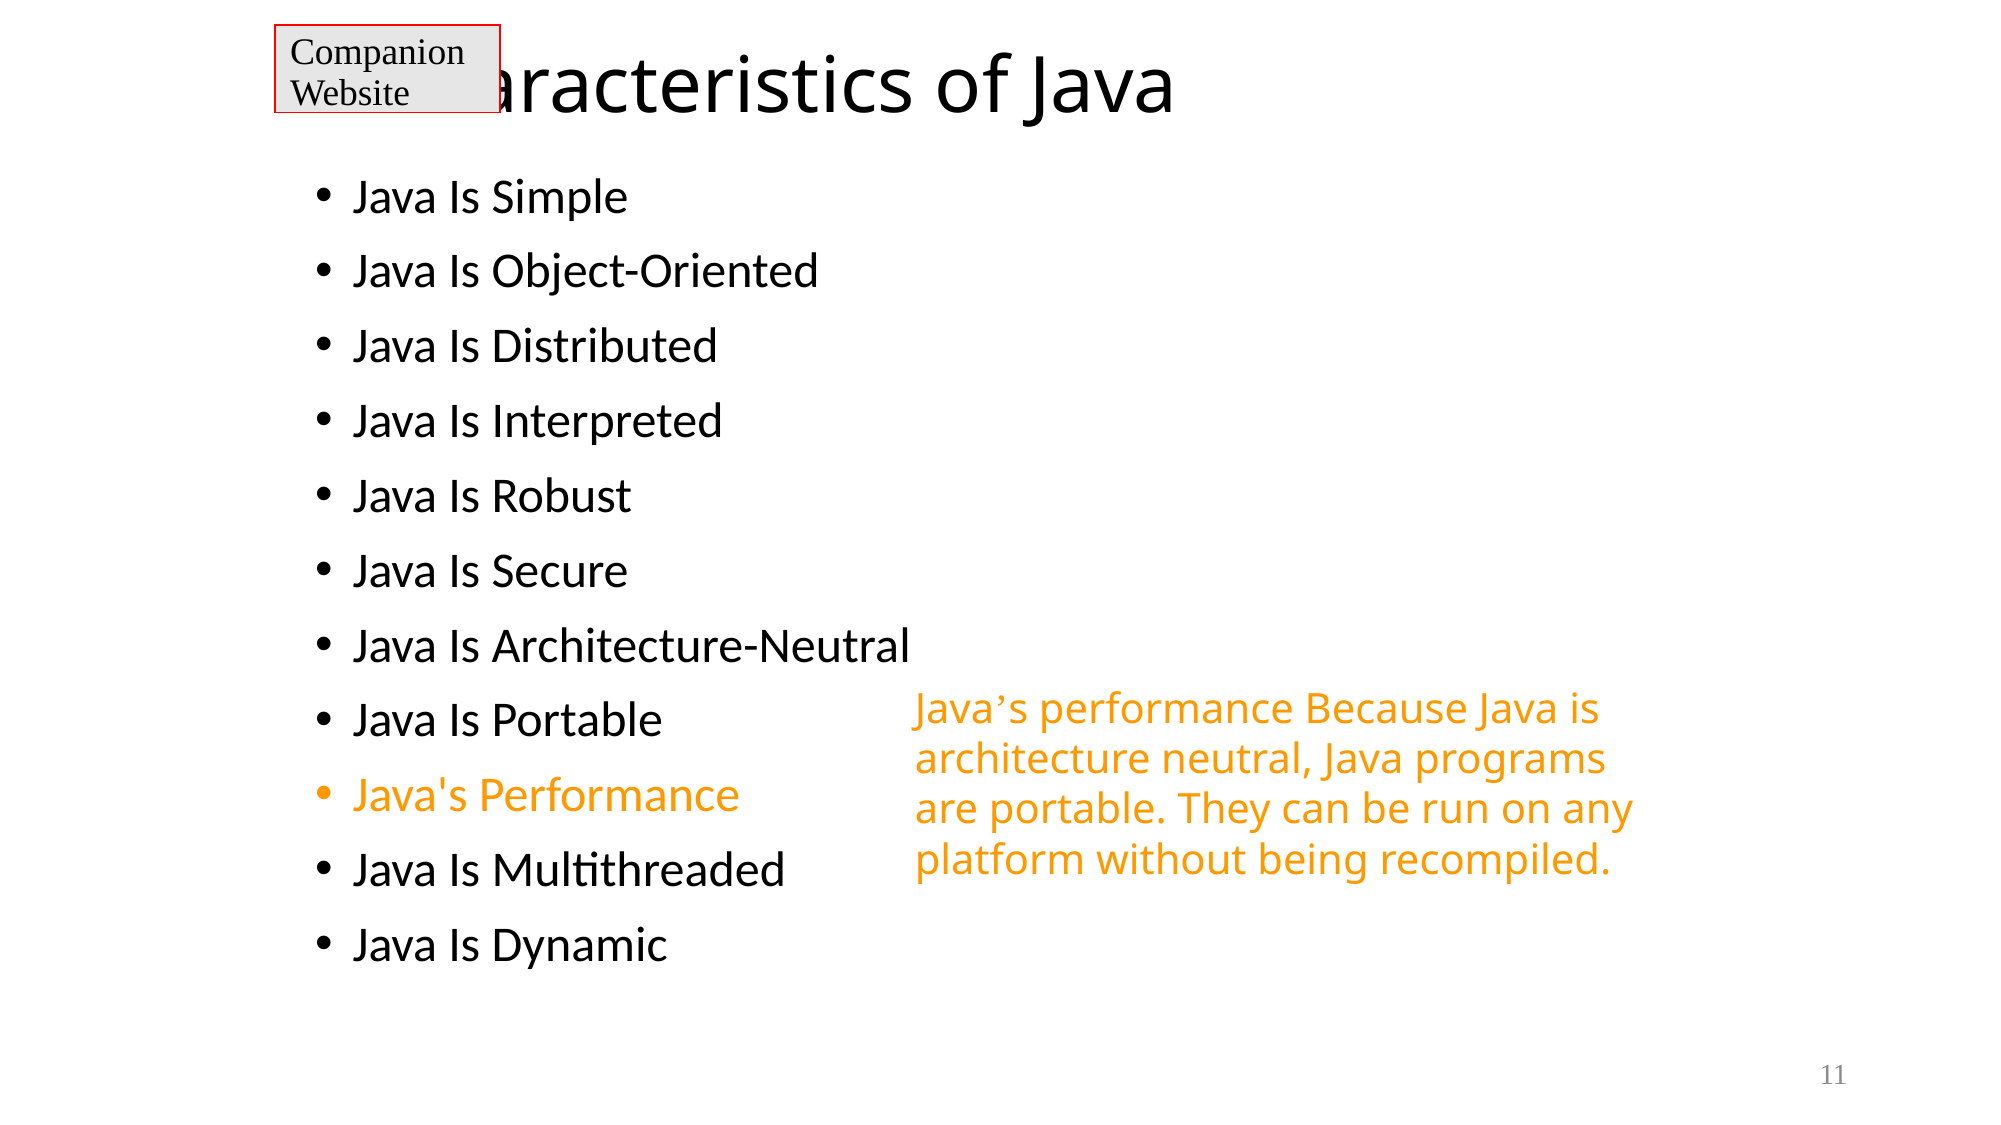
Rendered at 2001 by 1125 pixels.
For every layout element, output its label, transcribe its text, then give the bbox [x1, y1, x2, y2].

text_box Java’s performance Because Java is architecture neutral, Java programs are portable. They can be run on any platform without being recompiled. [899, 674, 1650, 890]
title Characteristics of Java [362, 37, 1663, 138]
slide_number 11 [1412, 1042, 1863, 1103]
text_box Companion Website [274, 24, 500, 113]
list Java Is Simple Java Is Object-Oriented Java Is Distributed Java Is Interpreted Java Is Robust Java Is Secure Java Is Architecture-Neutral Java Is Portable Java's Performance Java Is Multithreaded Java Is Dynamic [300, 162, 963, 1025]
